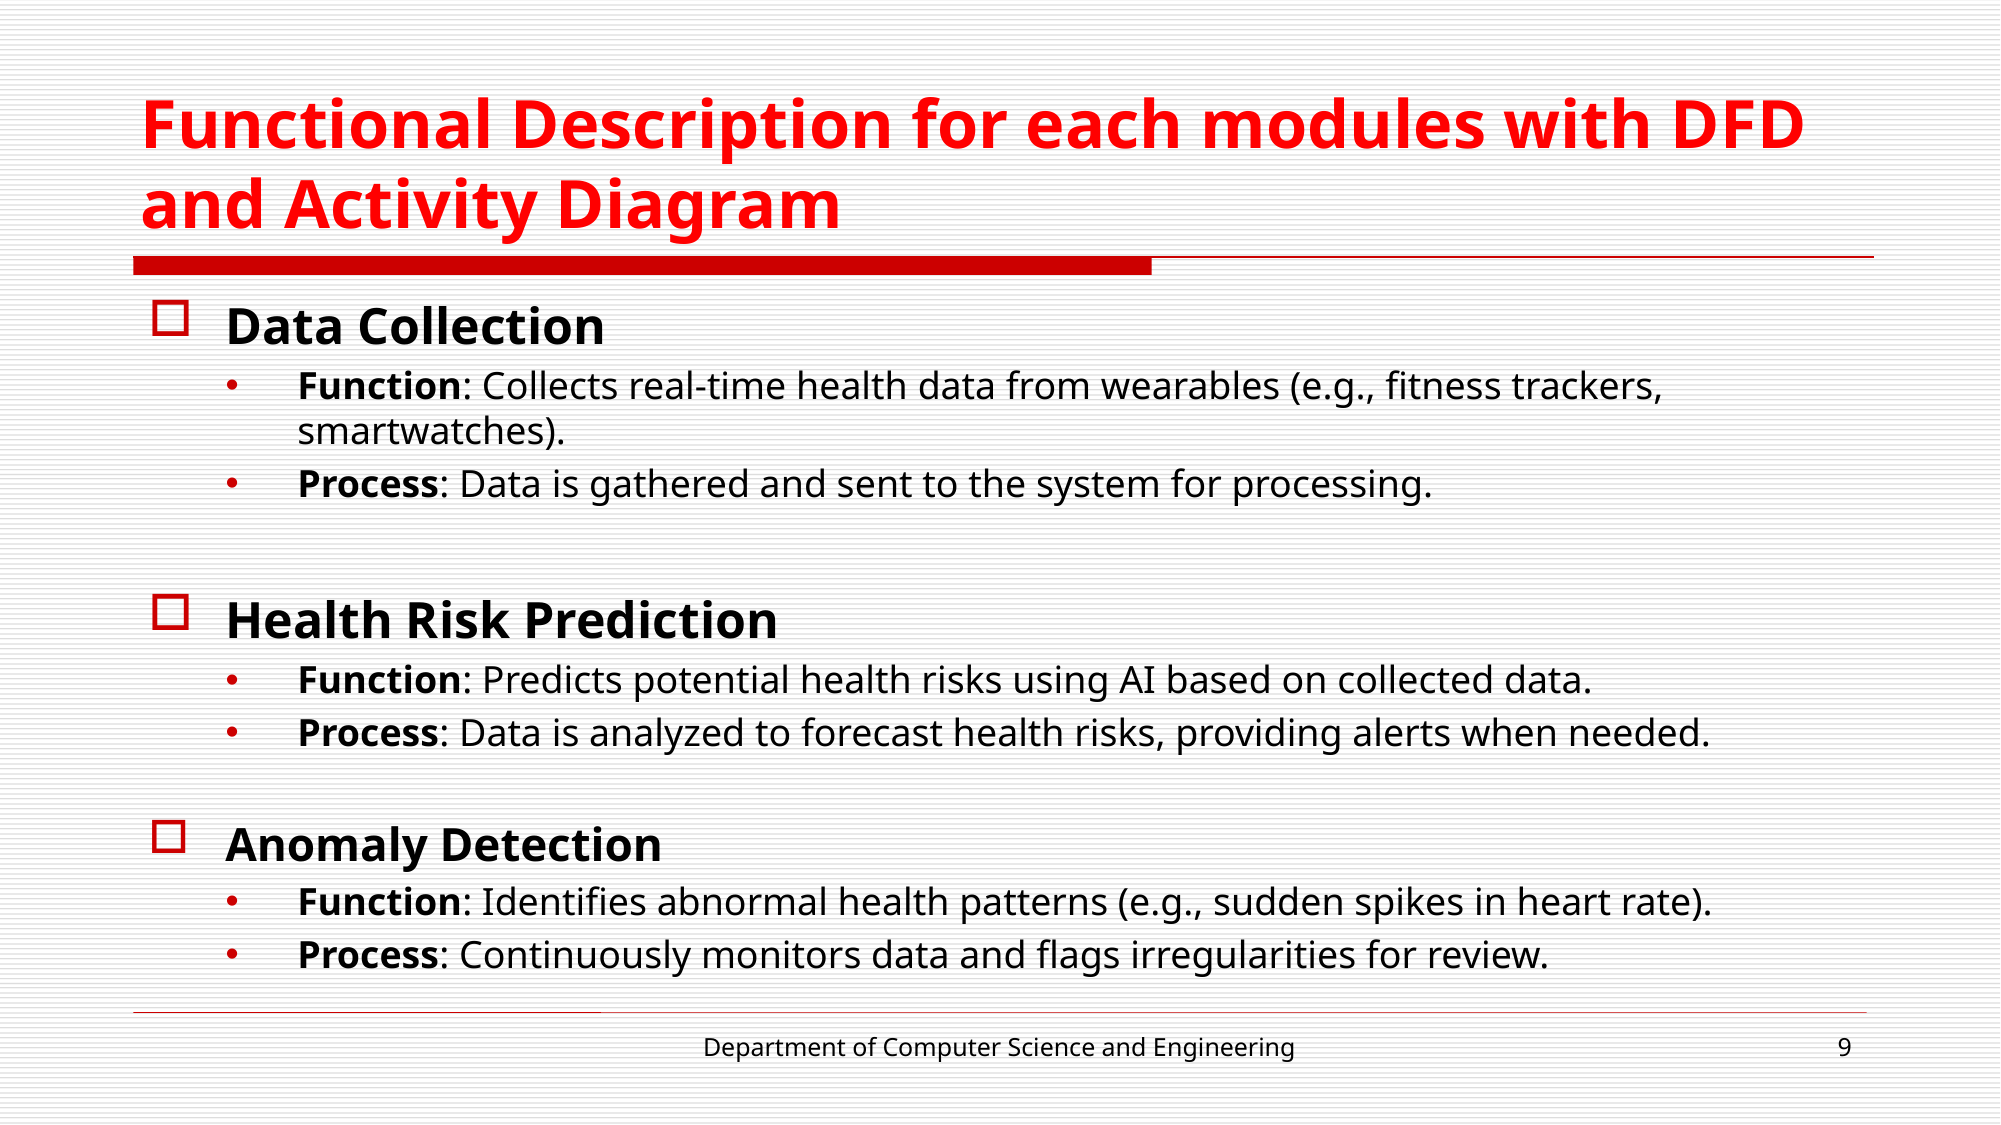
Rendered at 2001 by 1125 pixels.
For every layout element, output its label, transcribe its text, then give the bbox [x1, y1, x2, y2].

title Functional Description for each modules with DFD and Activity Diagram [125, 50, 1876, 250]
slide_number 9 [1433, 1024, 1867, 1103]
picture [0, 0, 2001, 1125]
footer Department of Computer Science and Engineering [683, 1024, 1317, 1103]
list Data Collection Function: Collects real-time health data from wearables (e.g., fitness trackers, smartwatches). Process: Data is gathered and sent to the system for processing. Health Risk Prediction Function: Predicts potential health risks using AI based on collected data. Process: Data is analyzed to forecast health risks, providing alerts when needed. Anomaly Detection Function: Identifies abnormal health patterns (e.g., sudden spikes in heart rate). Process: Continuously monitors data and flags irregularities for review. [133, 287, 1884, 987]
